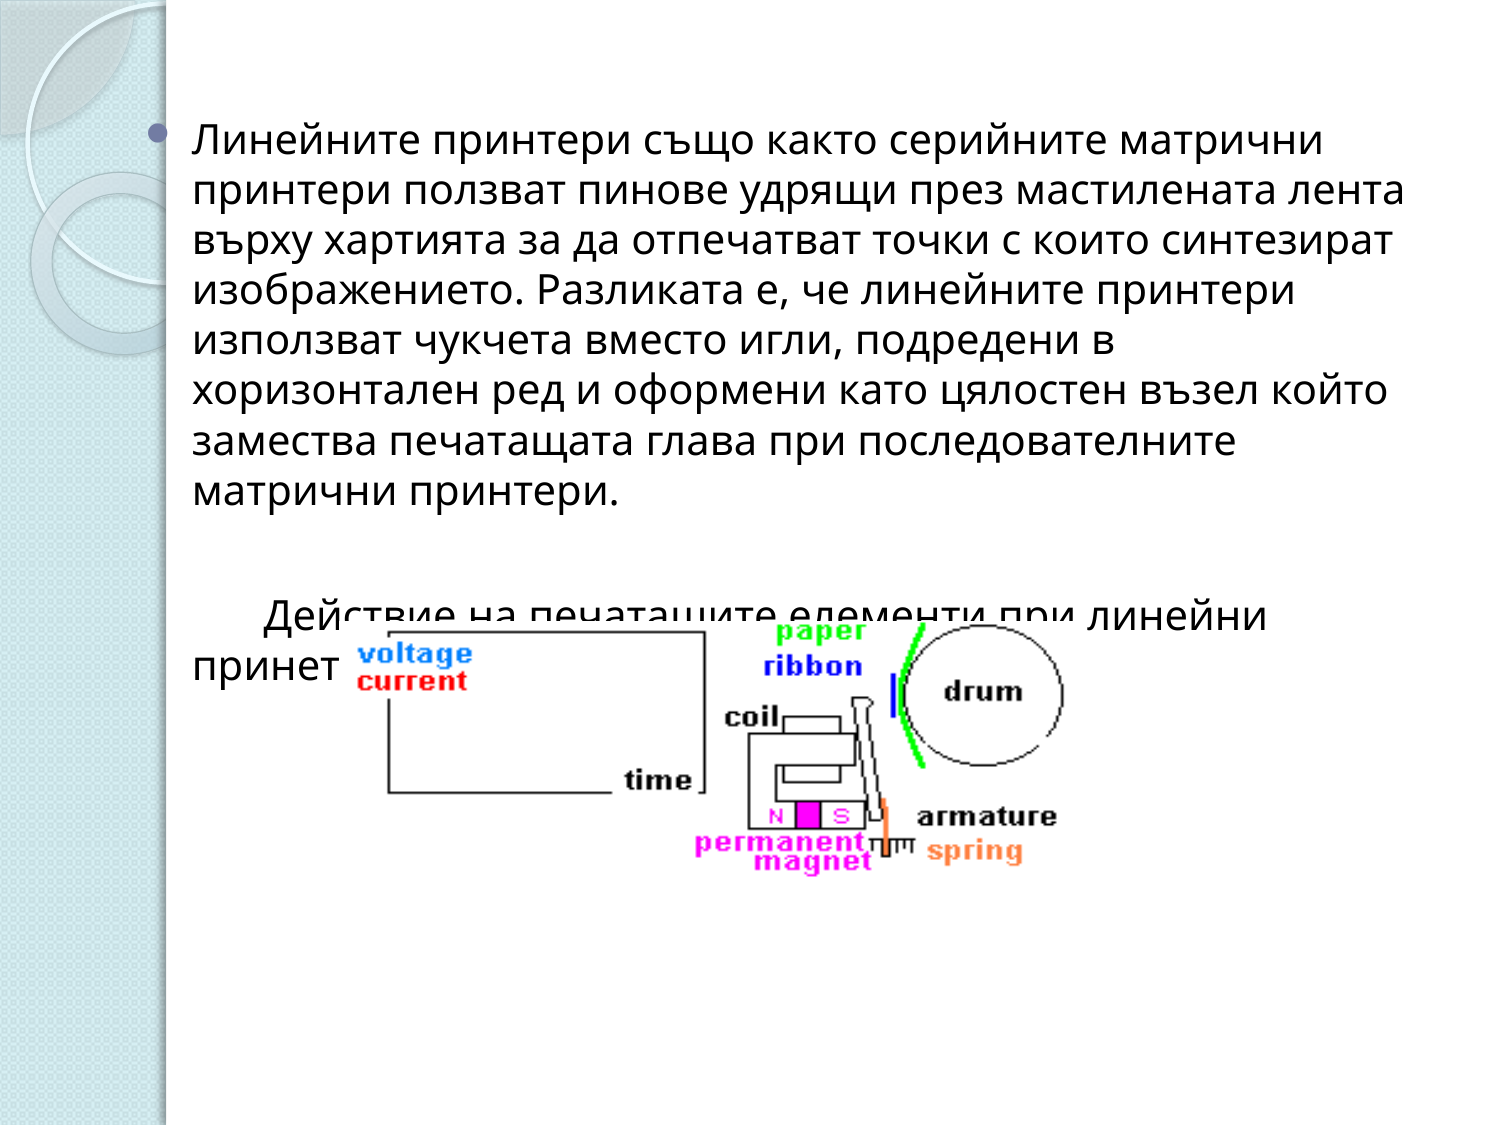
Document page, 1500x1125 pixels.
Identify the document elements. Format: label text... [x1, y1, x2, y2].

picture [339, 620, 1079, 880]
list Линейните принтери също както серийните матрични принтери ползват пинове удрящи през мастилената лента върху хартията за да отпечатват точки с които синтезират изображението. Разликата е, че линейните принтери използват чукчета вместо игли, подредени в хоризонтален ред и оформени като цялостен възел който замества печатащата глава при последователните матрични принтери. Действие на печатащите елементи при линейни принетри [117, 105, 1425, 1005]
